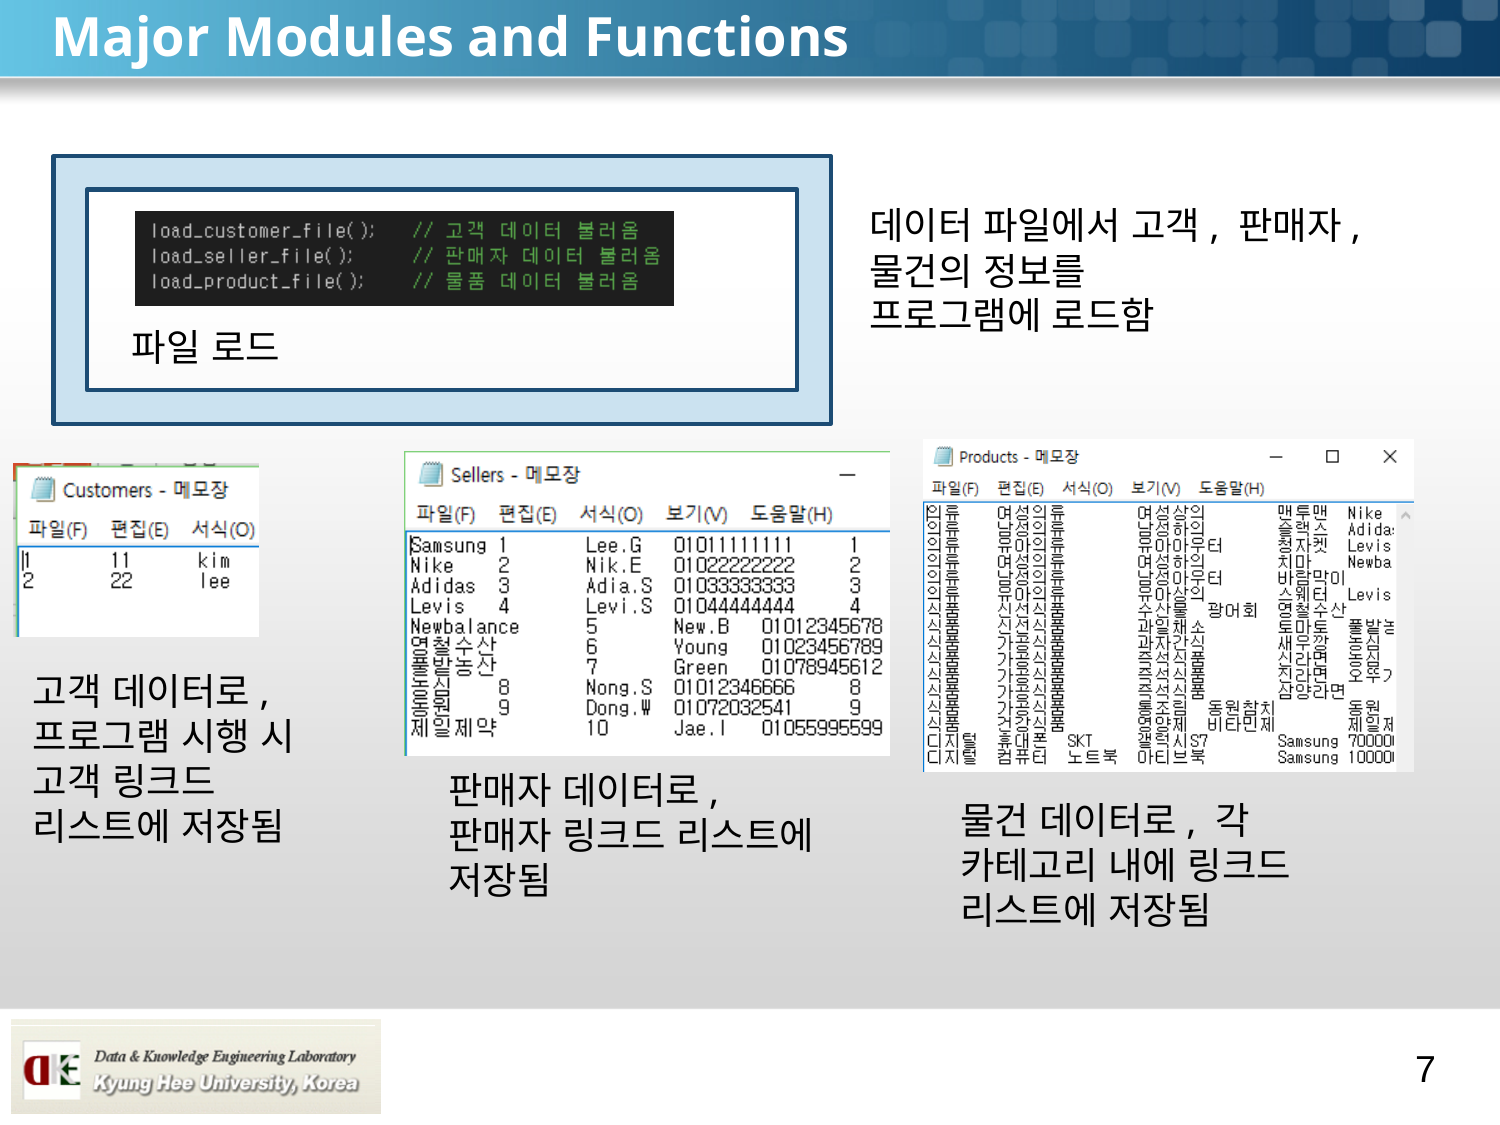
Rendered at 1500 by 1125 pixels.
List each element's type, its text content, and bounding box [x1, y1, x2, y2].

text_box 데이터 파일에서 고객, 판매자, 물건의 정보를 프로그램에 로드함 [854, 195, 1471, 345]
text_box 고객 데이터로, 프로그램 시행 시 고객 링크드 리스트에 저장됨 [18, 660, 331, 856]
text_box 파일 로드 [116, 316, 637, 377]
text_box [51, 154, 833, 426]
text_box 물건 데이터로, 각 카테고리 내에 링크드 리스트에 저장됨 [945, 790, 1385, 940]
title Major Modules and Functions [51, 0, 1500, 99]
picture [0, 0, 1500, 1125]
text_box 판매자 데이터로, 판매자 링크드 리스트에 저장됨 [433, 763, 853, 910]
